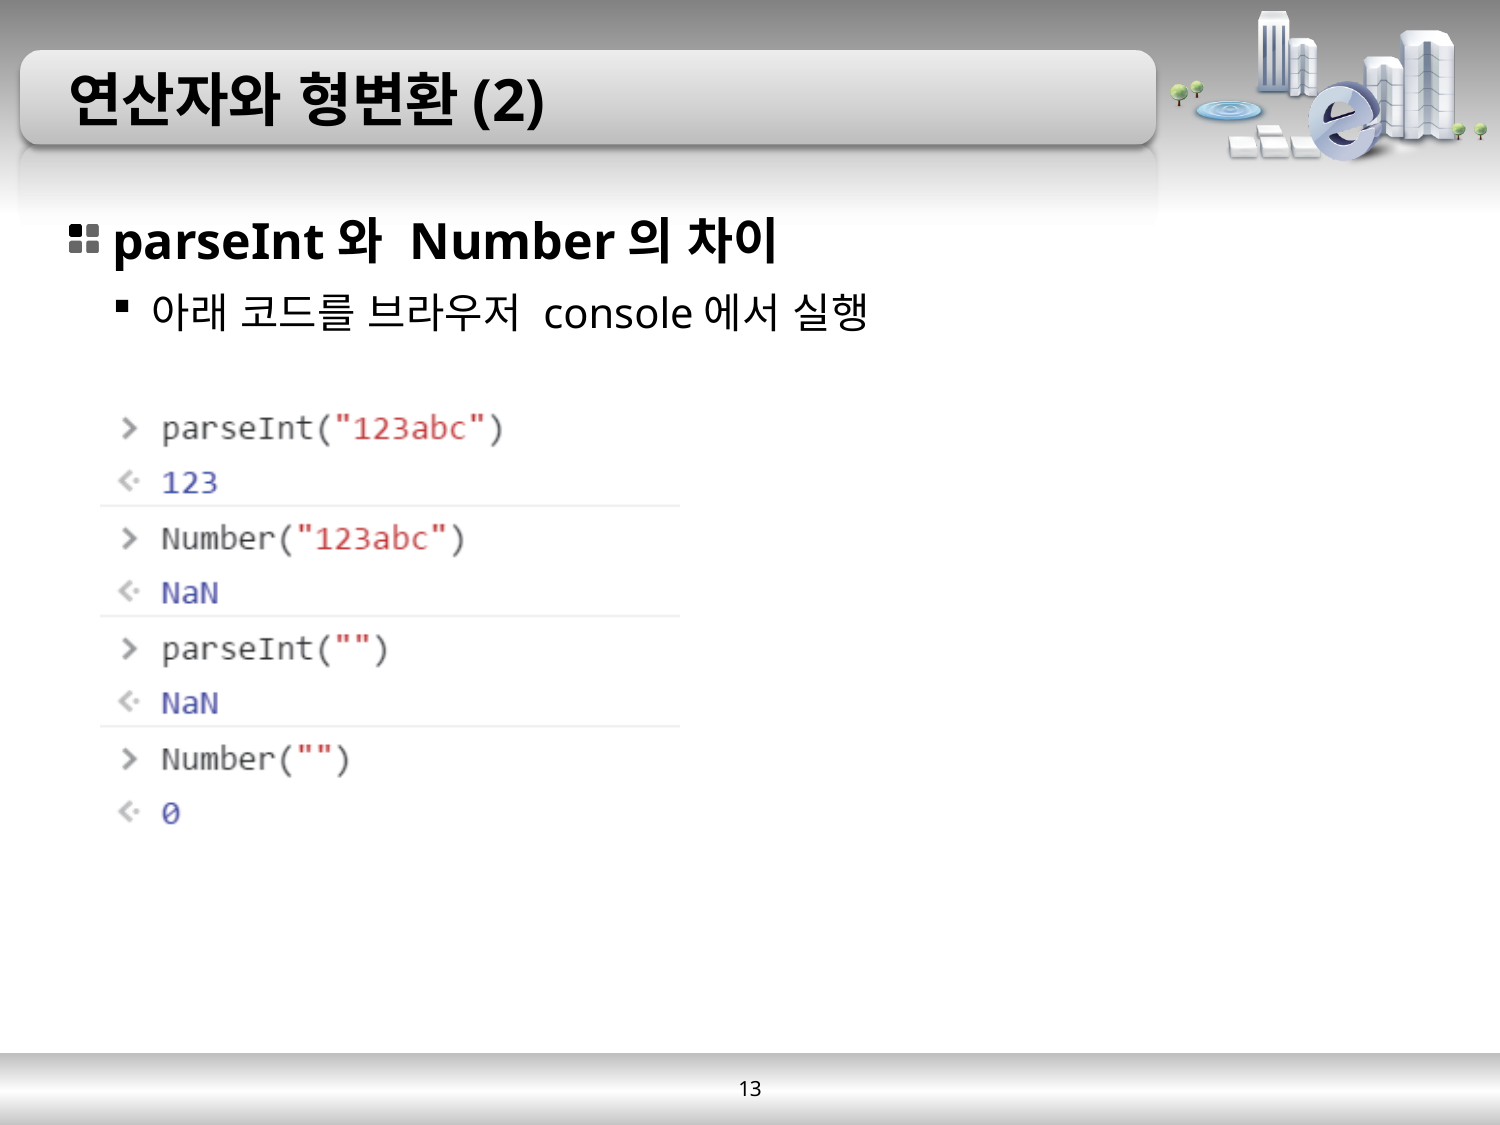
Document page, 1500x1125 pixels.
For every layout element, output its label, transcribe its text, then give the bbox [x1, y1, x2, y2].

picture [9, 46, 1166, 243]
title 연산자와 형변환(2) [52, 55, 1404, 156]
picture [100, 395, 680, 836]
picture [1170, 11, 1487, 177]
picture [69, 224, 99, 253]
list parseInt와 Number의 차이 아래 코드를 브라우저 console에서 실행 [54, 195, 1448, 1036]
